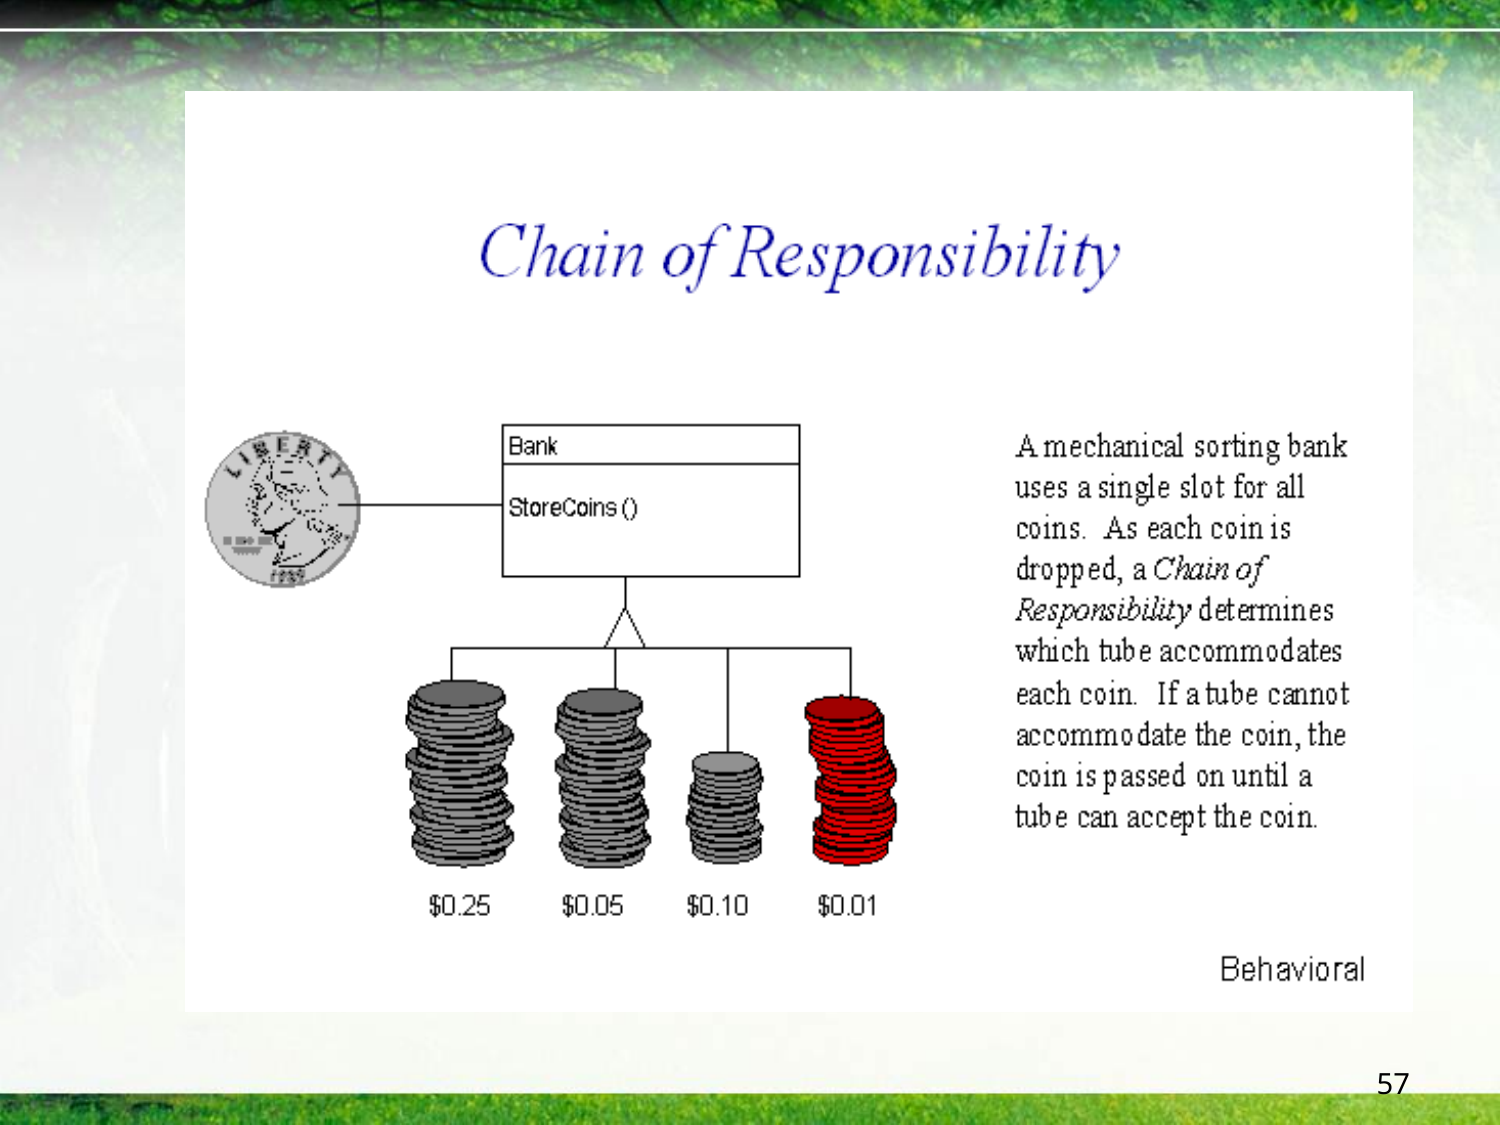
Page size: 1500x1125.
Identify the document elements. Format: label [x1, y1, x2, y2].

text_box [1112, 1037, 1425, 1113]
picture [0, 0, 1500, 1125]
